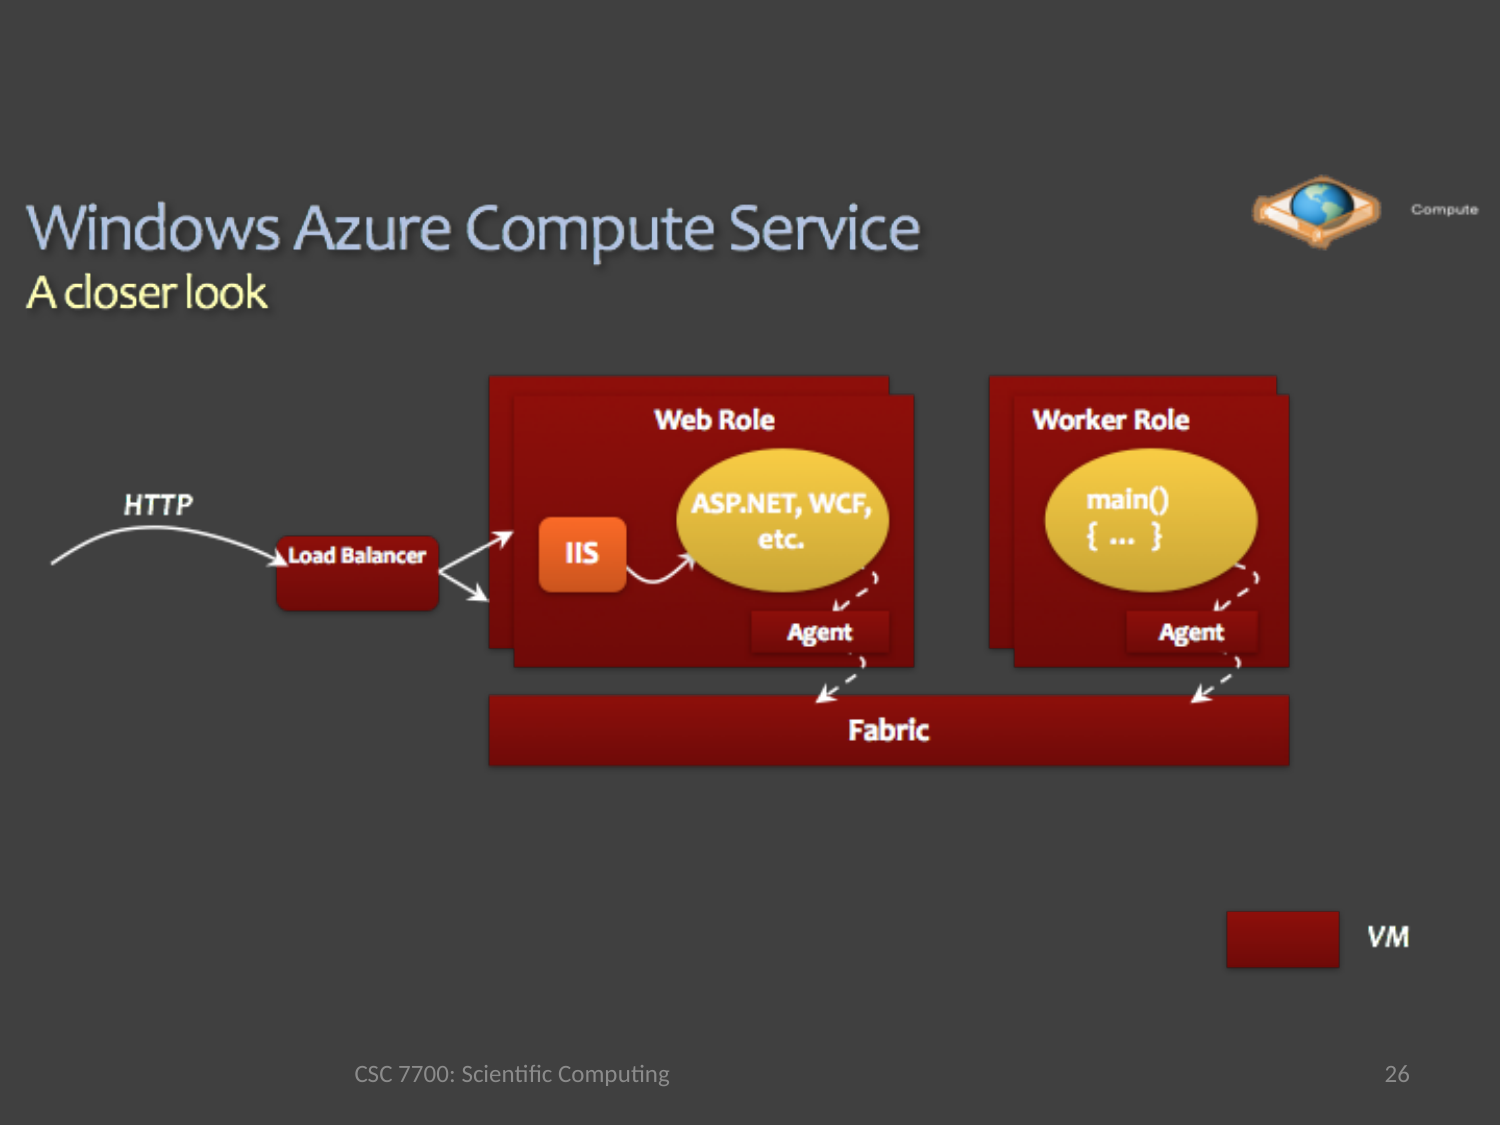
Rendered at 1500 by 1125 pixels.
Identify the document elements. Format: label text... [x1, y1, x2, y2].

footer CSC 7700: Scientific Computing [275, 1042, 750, 1103]
slide_number 26 [1305, 1042, 1425, 1103]
picture [0, 140, 1500, 985]
